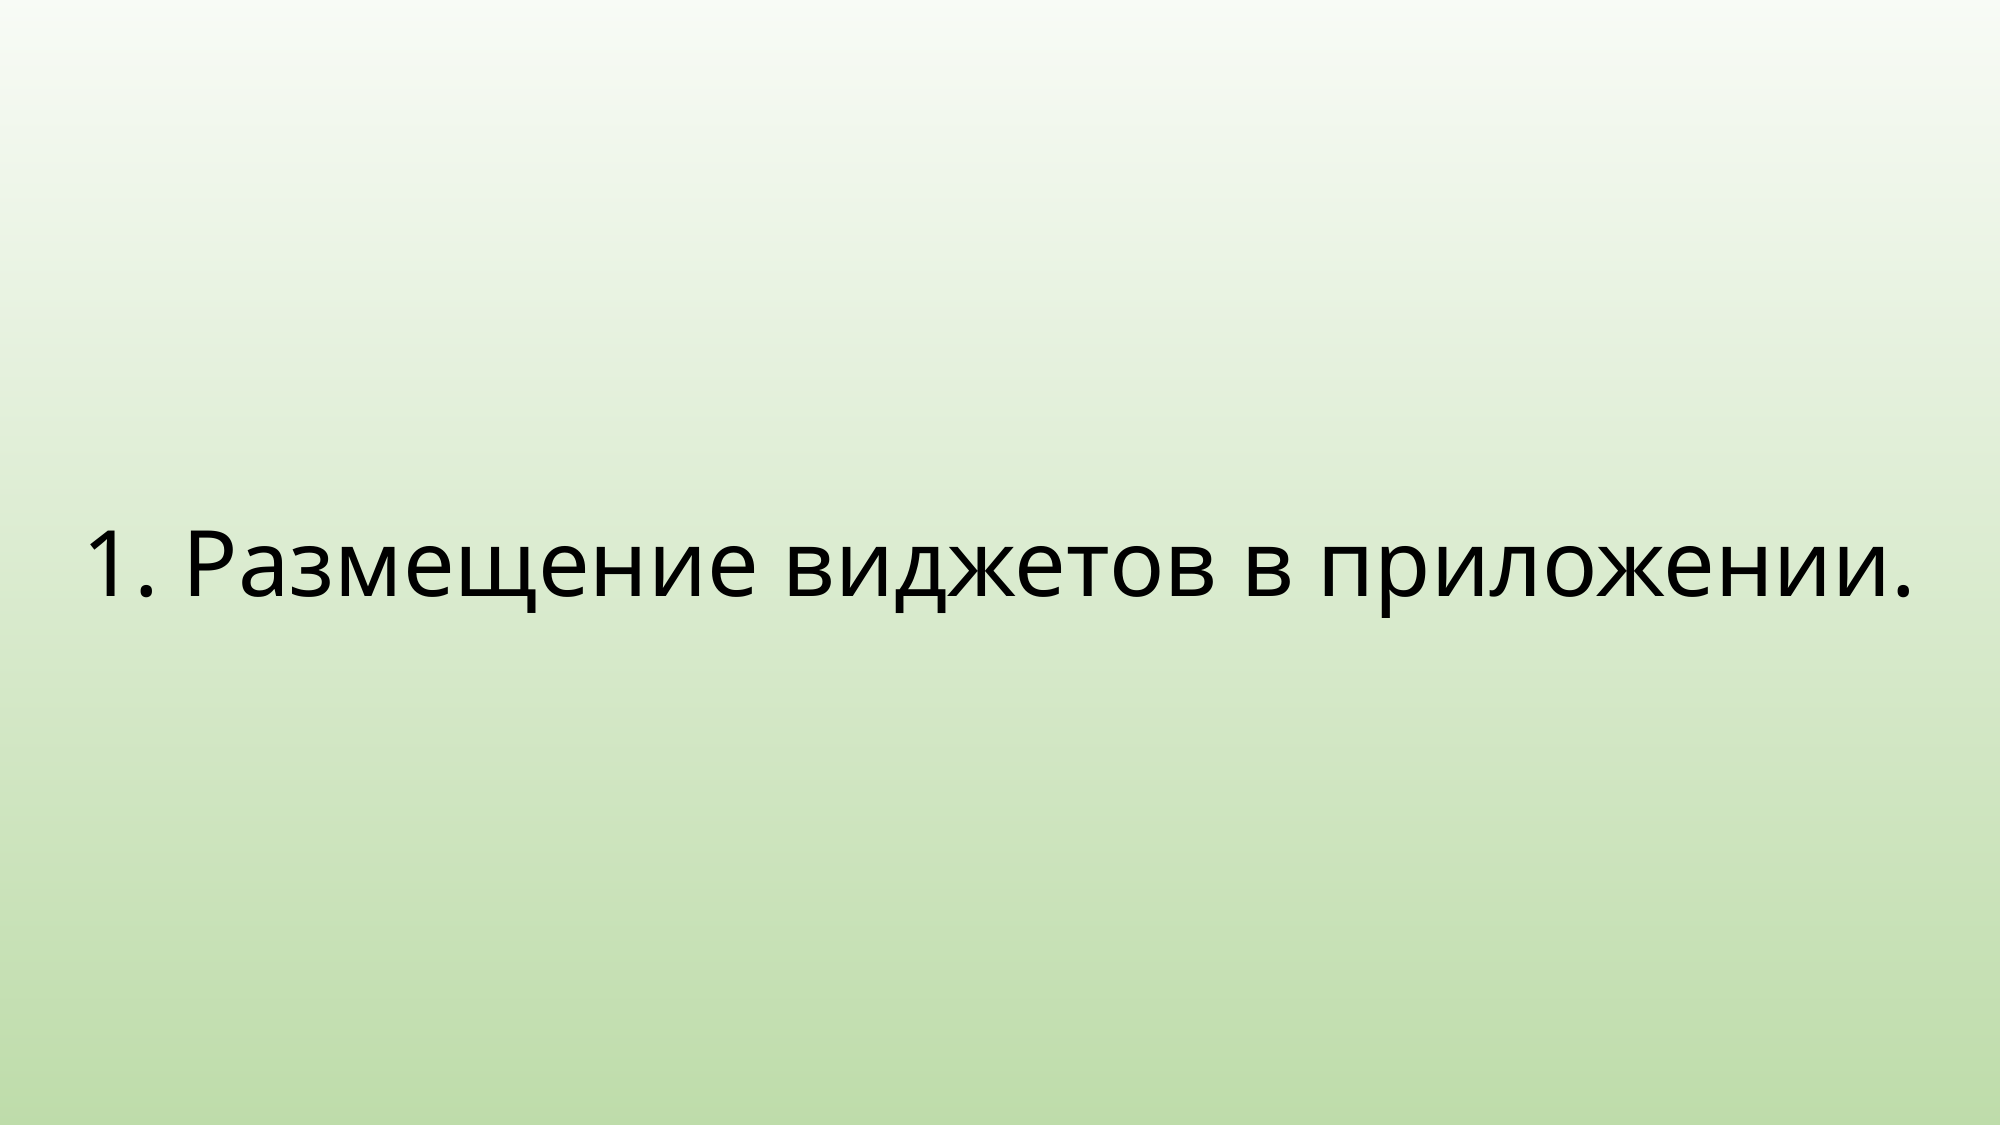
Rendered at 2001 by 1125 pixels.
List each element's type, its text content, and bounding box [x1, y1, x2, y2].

list 1. Размещение виджетов в приложении. [0, 0, 2000, 1125]
